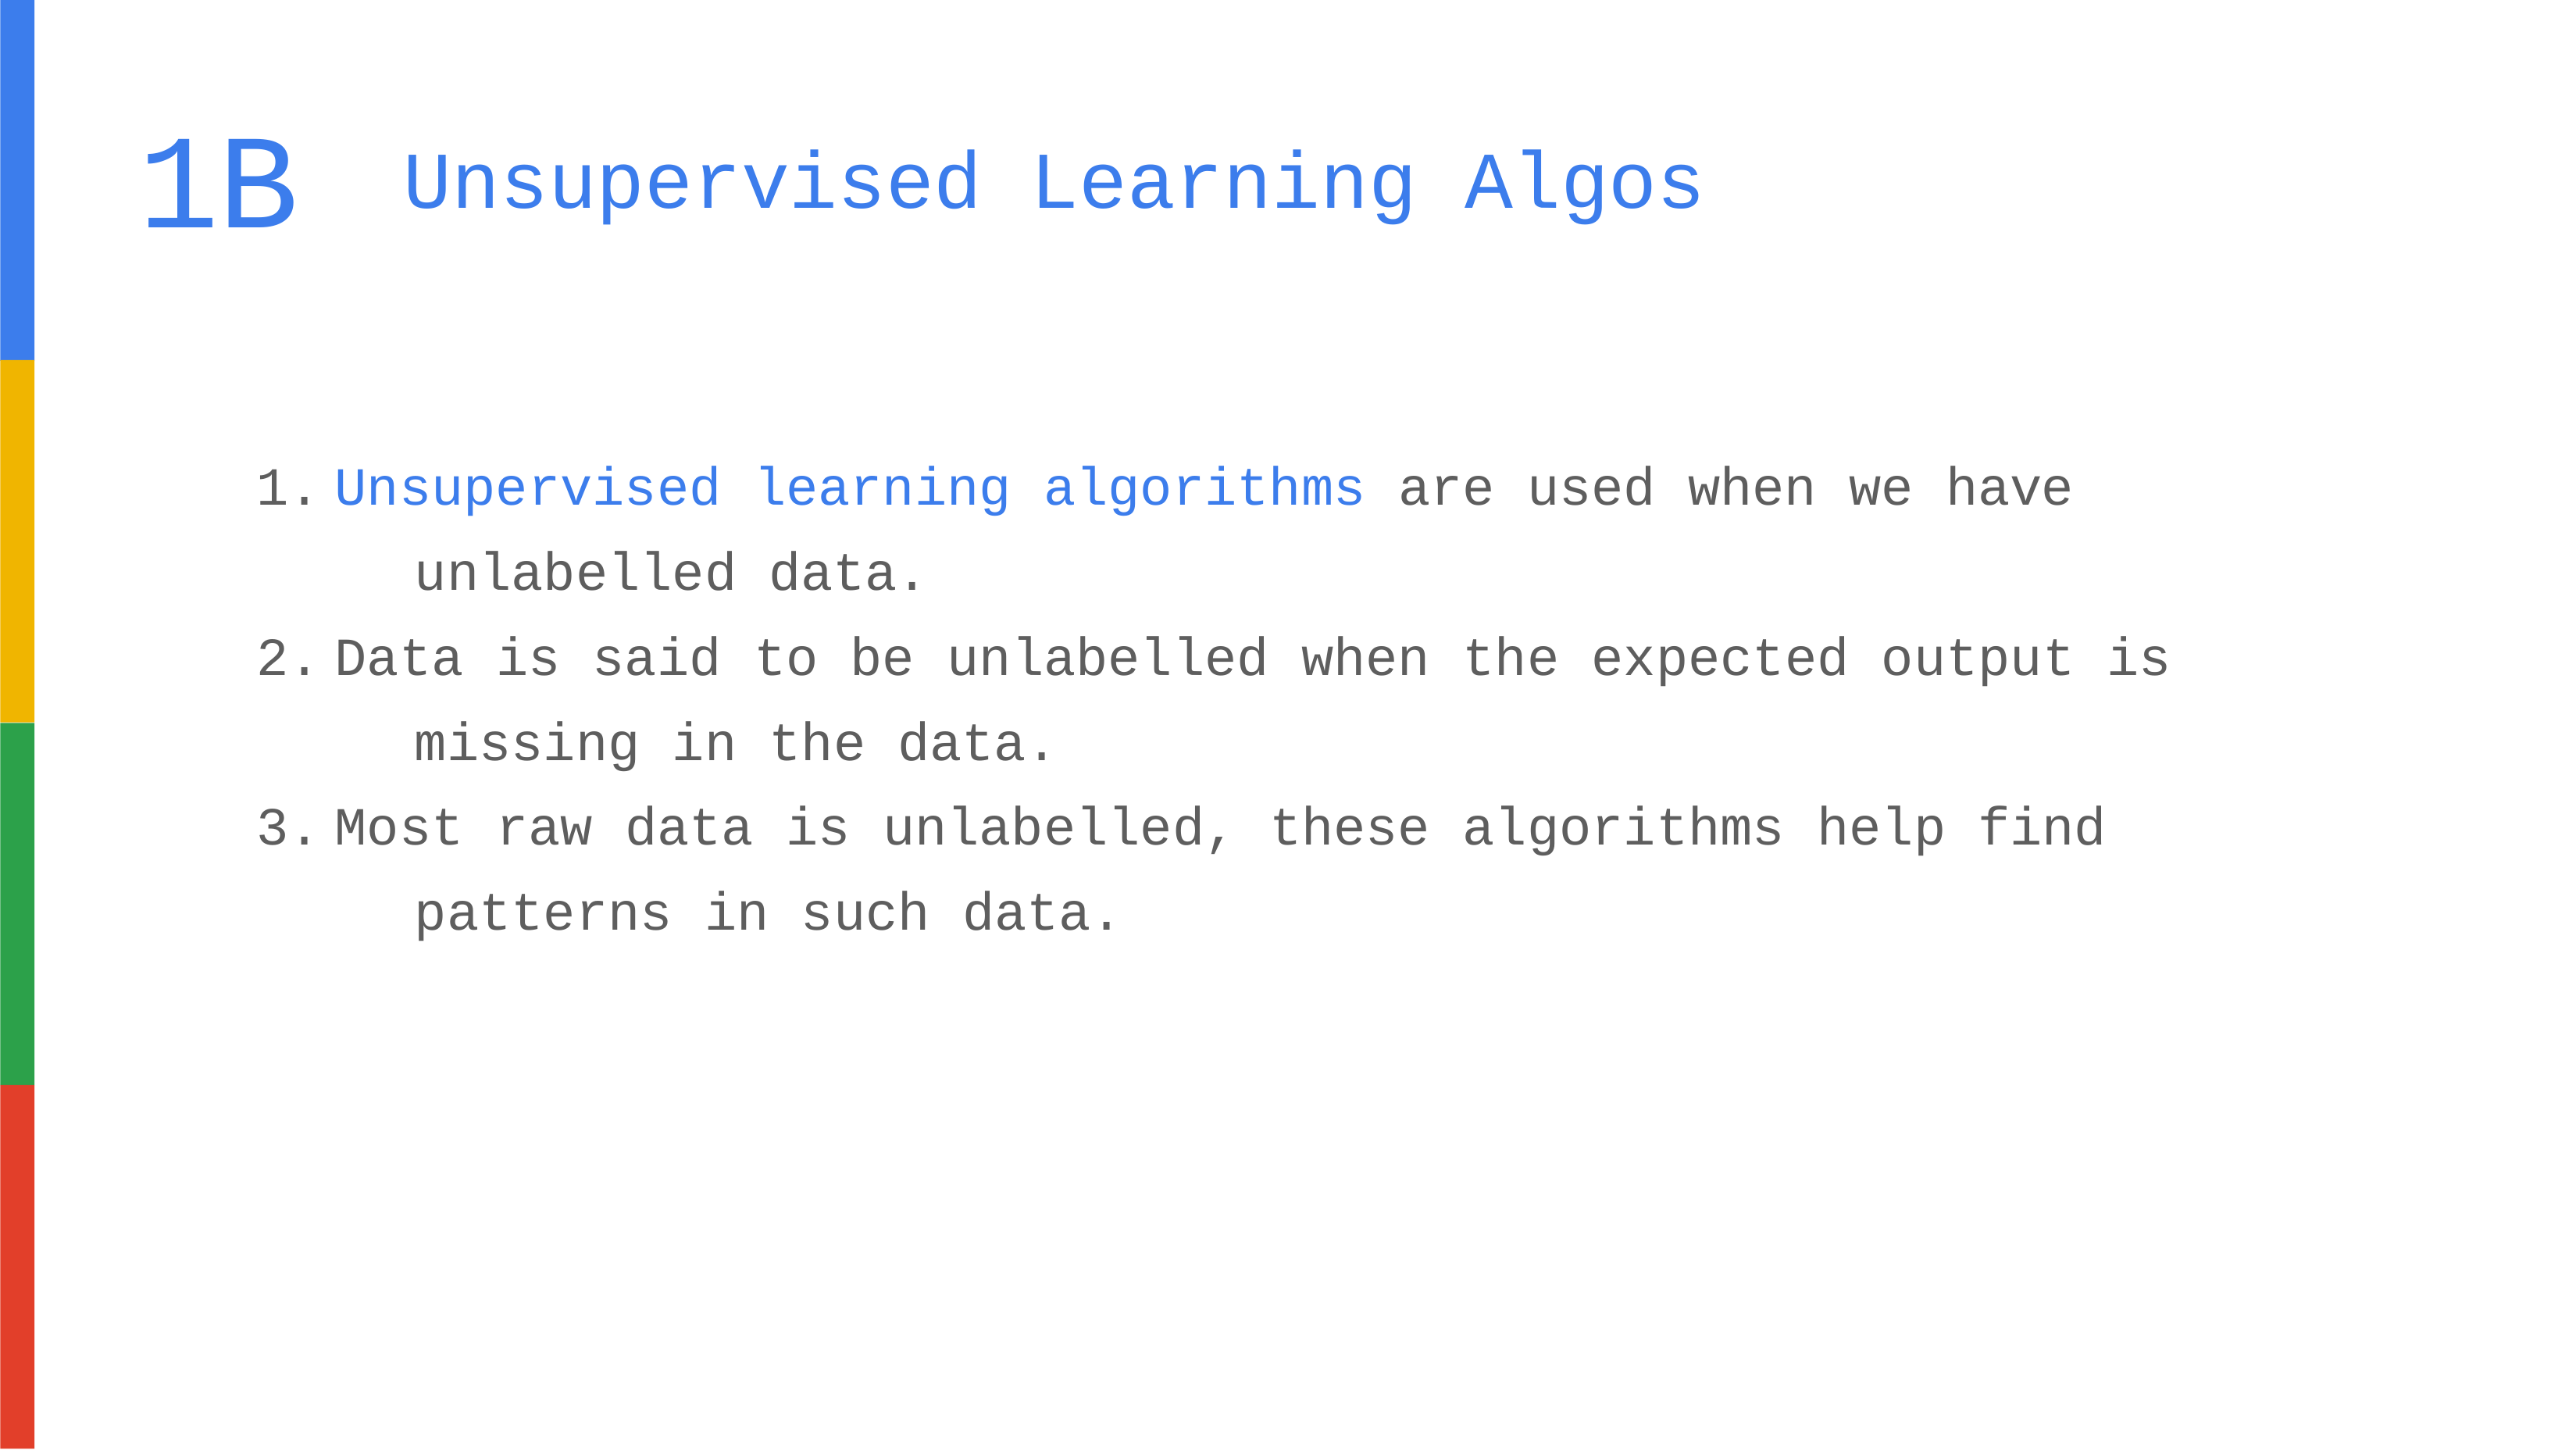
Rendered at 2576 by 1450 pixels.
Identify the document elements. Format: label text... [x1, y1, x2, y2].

text_box Unsupervised learning algorithms are used when we have unlabelled data. Data is said to be unlabelled when the expected output is missing in the data. Most raw data is unlabelled, these algorithms help find patterns in such data. [255, 429, 2172, 941]
text_box Unsupervised Learning Algos [401, 126, 1710, 225]
title 1B [138, 92, 303, 336]
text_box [0, 0, 35, 1449]
